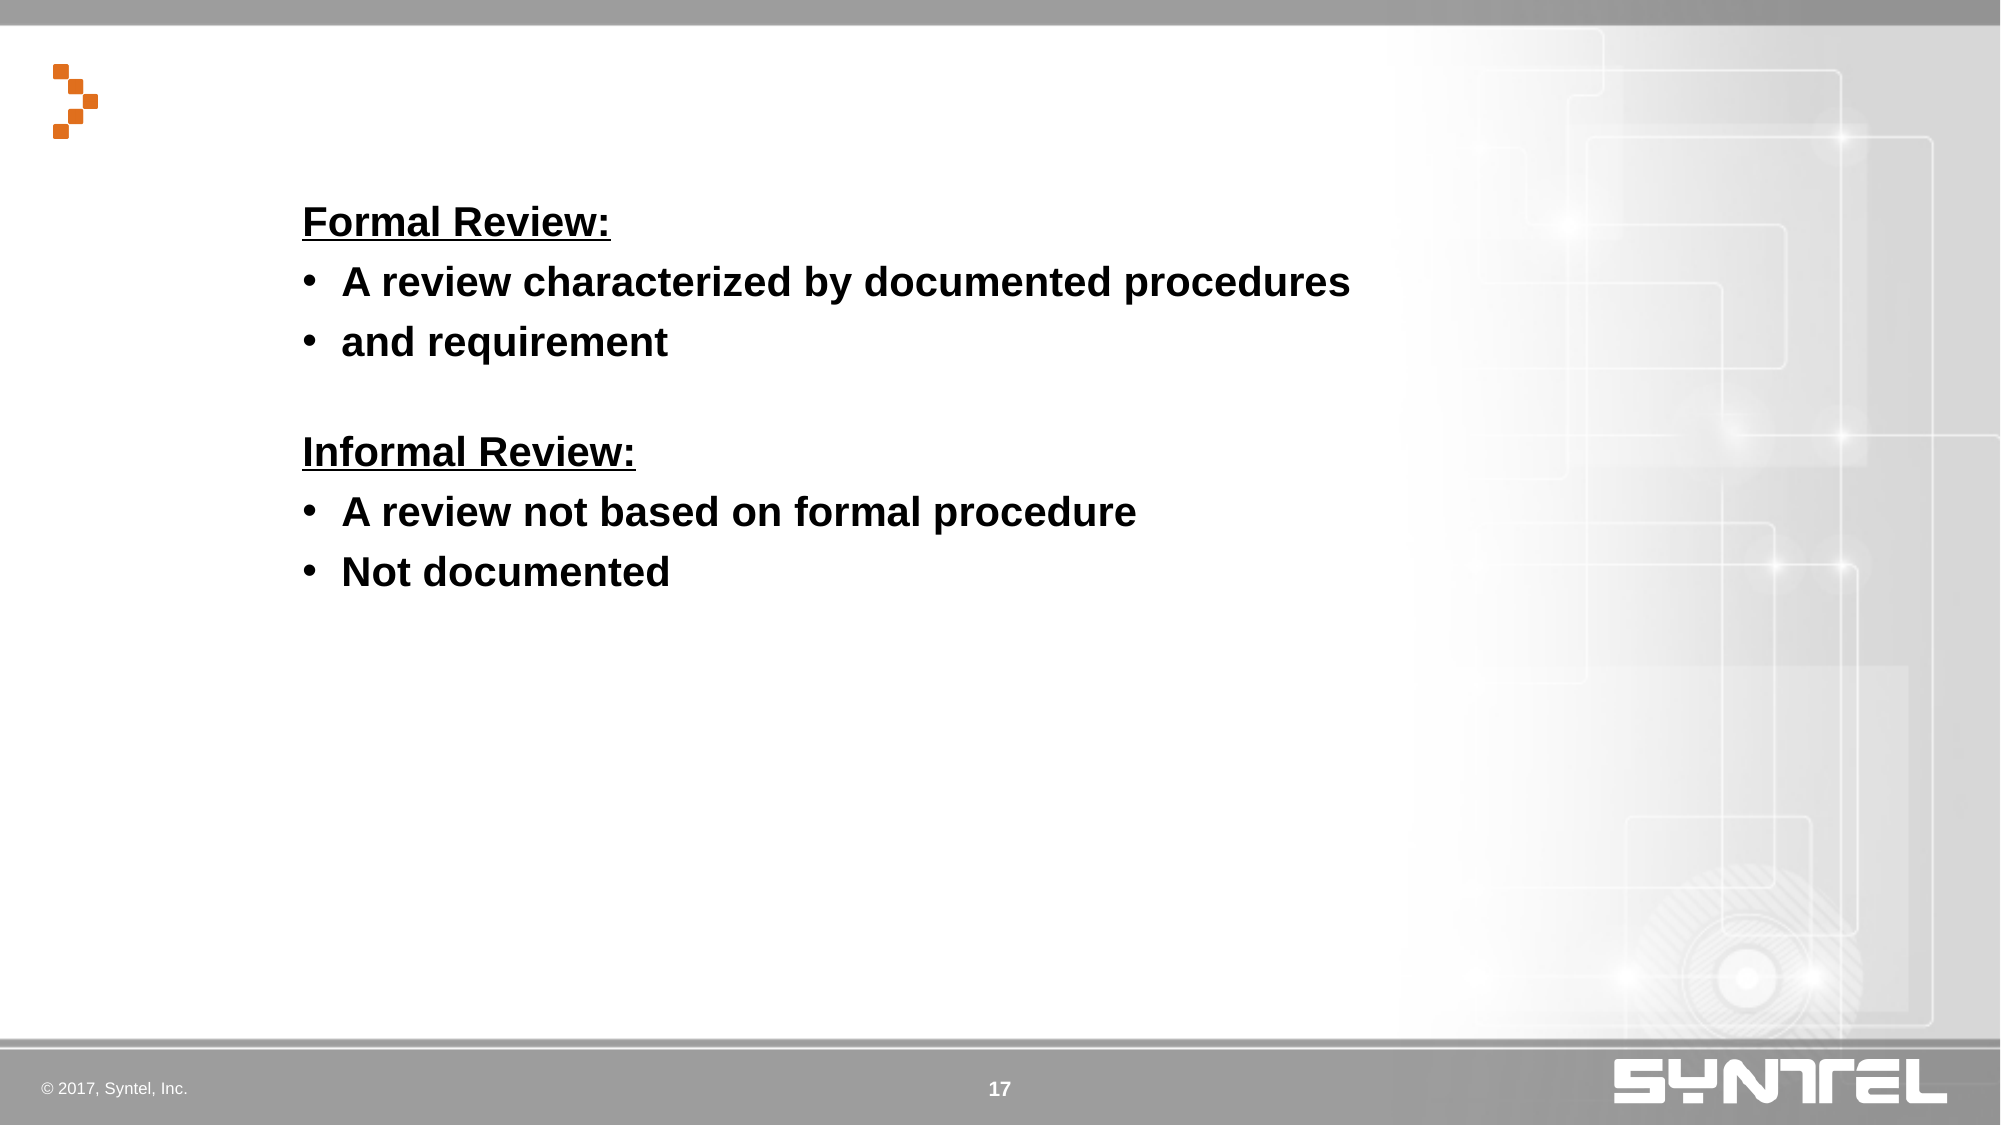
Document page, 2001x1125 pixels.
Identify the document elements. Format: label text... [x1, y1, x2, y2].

picture [0, 0, 2001, 1125]
list Formal Review: A review characterized by documented procedures and requirement Informal Review: A review not based on formal procedure Not documented [287, 187, 1711, 1017]
